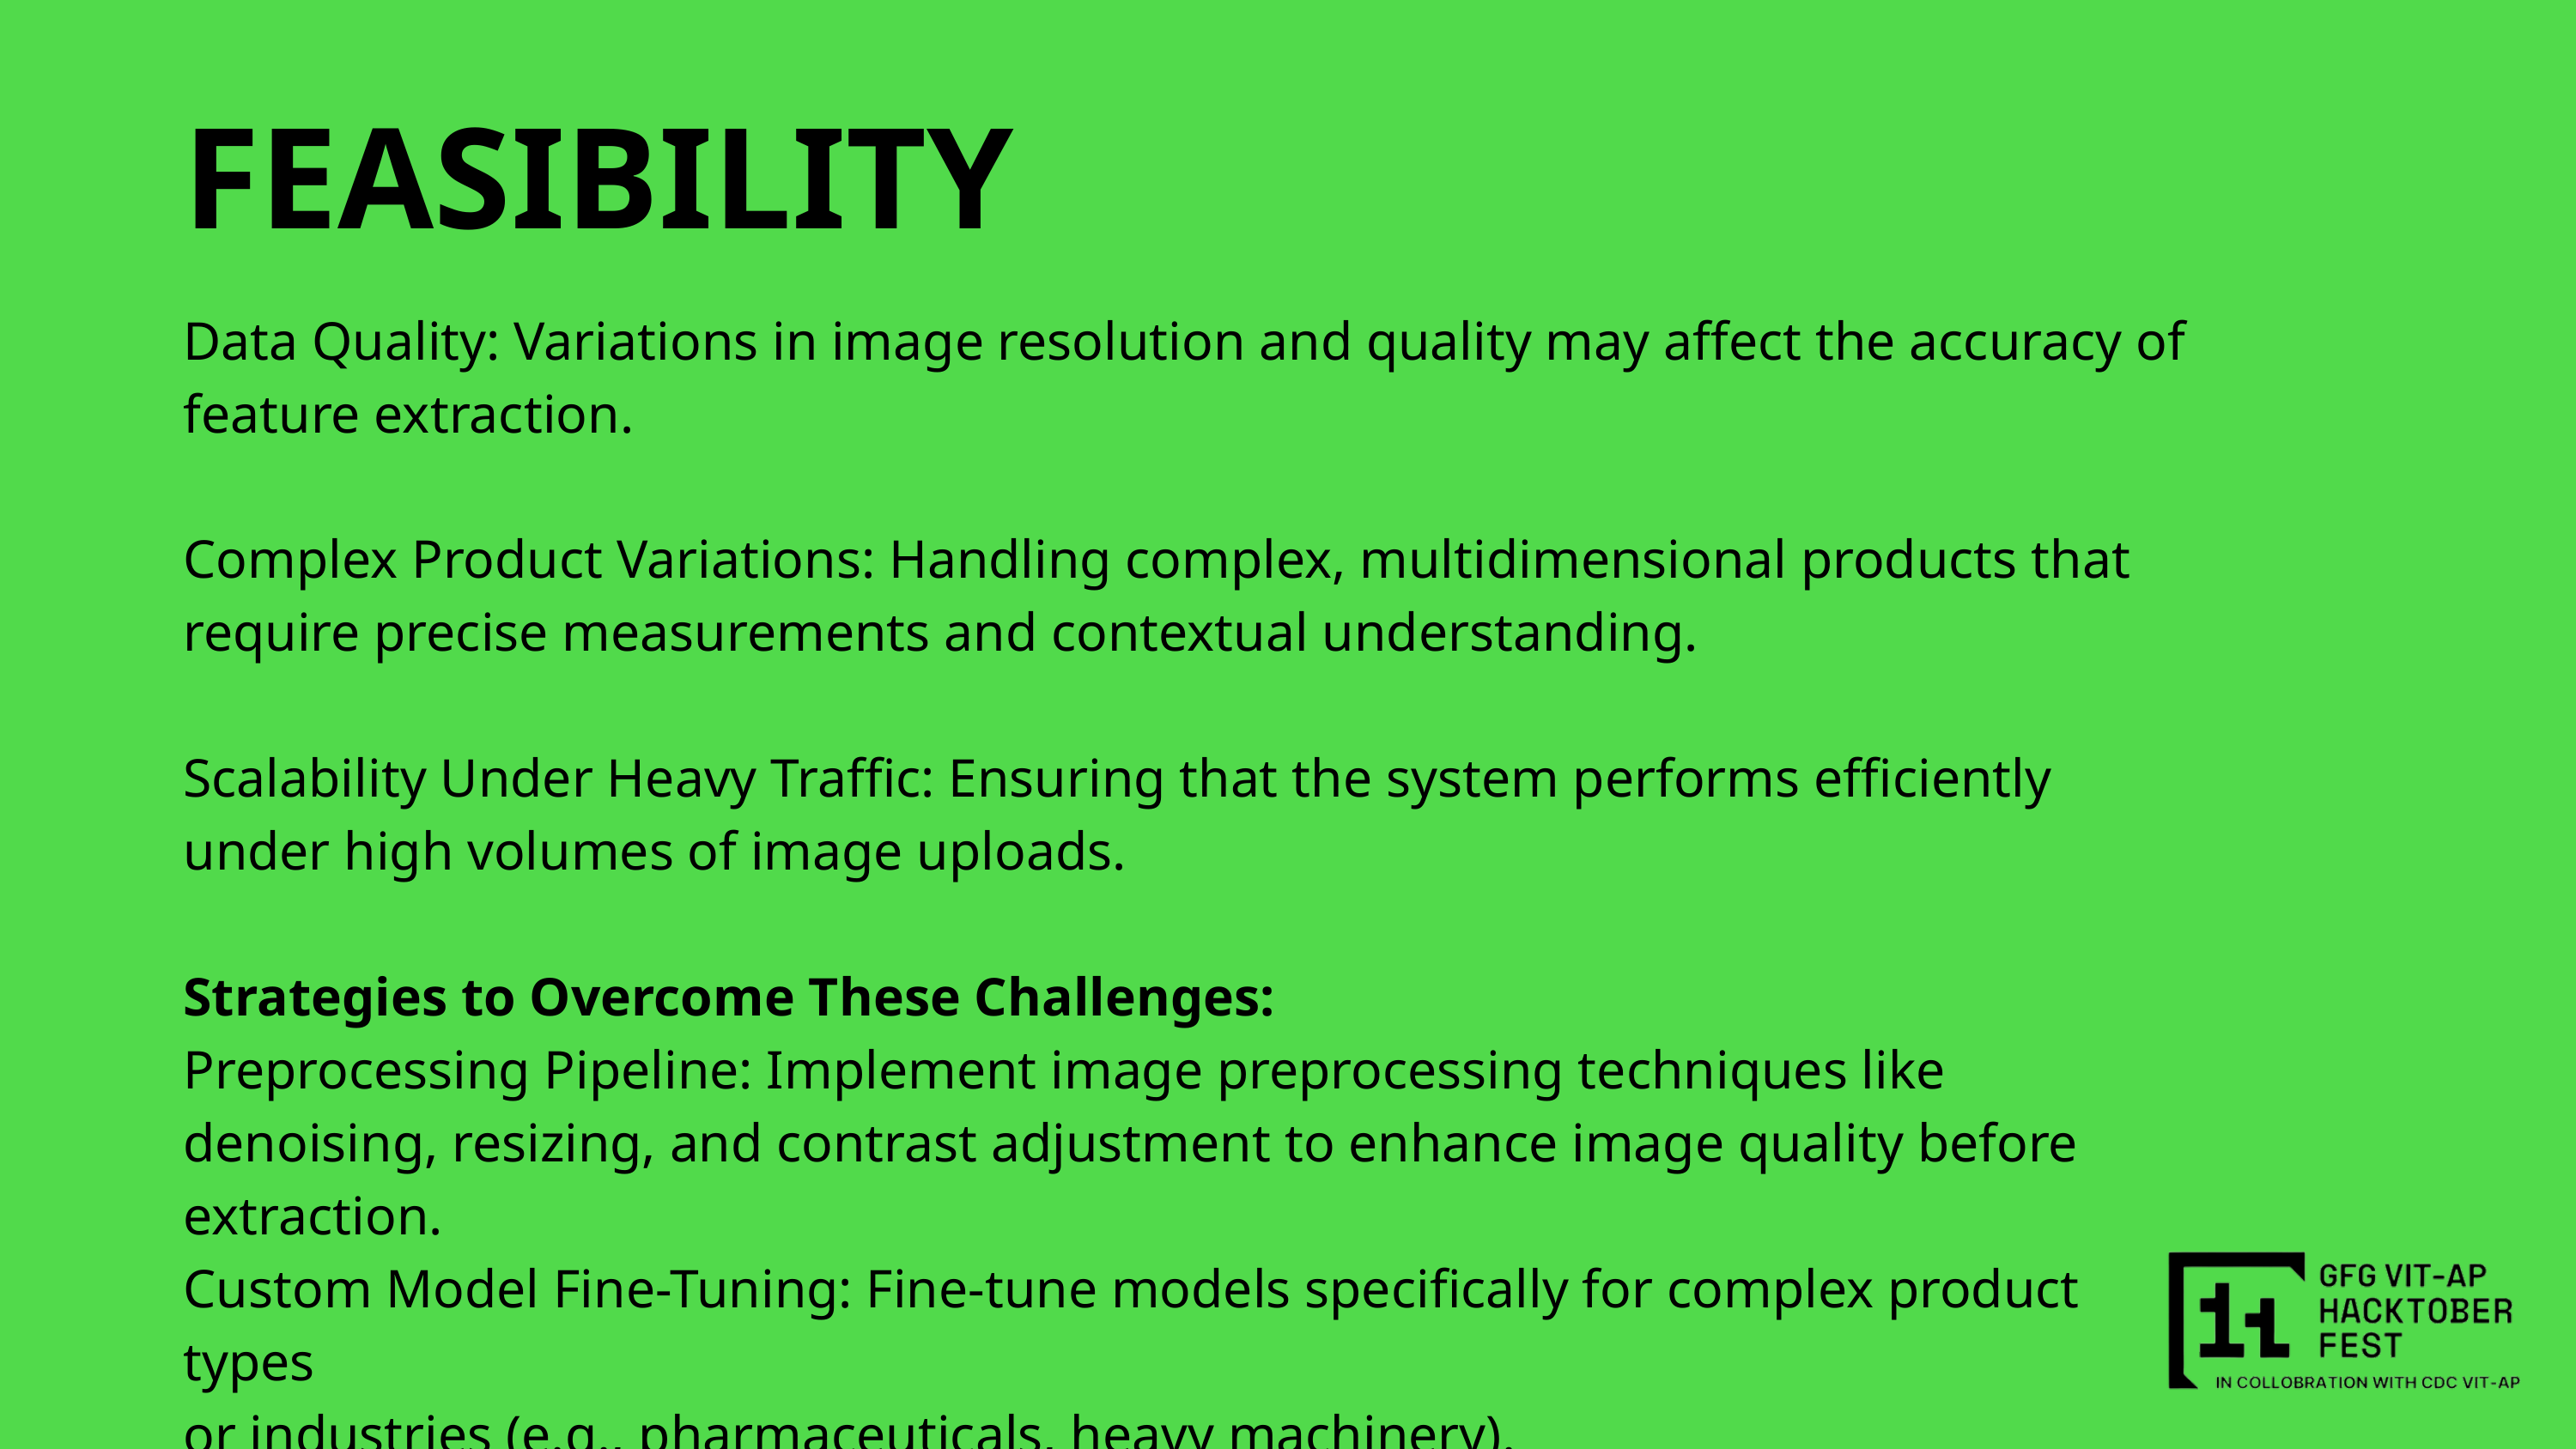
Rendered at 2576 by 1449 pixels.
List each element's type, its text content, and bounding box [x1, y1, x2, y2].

text_box Data Quality: Variations in image resolution and quality may affect the accuracy of feature extraction. Complex Product Variations: Handling complex, multidimensional products that require precise measurements and contextual understanding. Scalability Under Heavy Traffic: Ensuring that the system performs efficiently under high volumes of image uploads. Strategies to Overcome These Challenges: Preprocessing Pipeline: Implement image preprocessing techniques like denoising, resizing, and contrast adjustment to enhance image quality before extraction. Custom Model Fine-Tuning: Fine-tune models specifically for complex product types or industries (e.g., pharmaceuticals, heavy machinery). [183, 297, 2207, 1449]
text_box [2207, 1179, 2576, 1449]
text_box FEASIBILITY [183, 102, 2528, 257]
